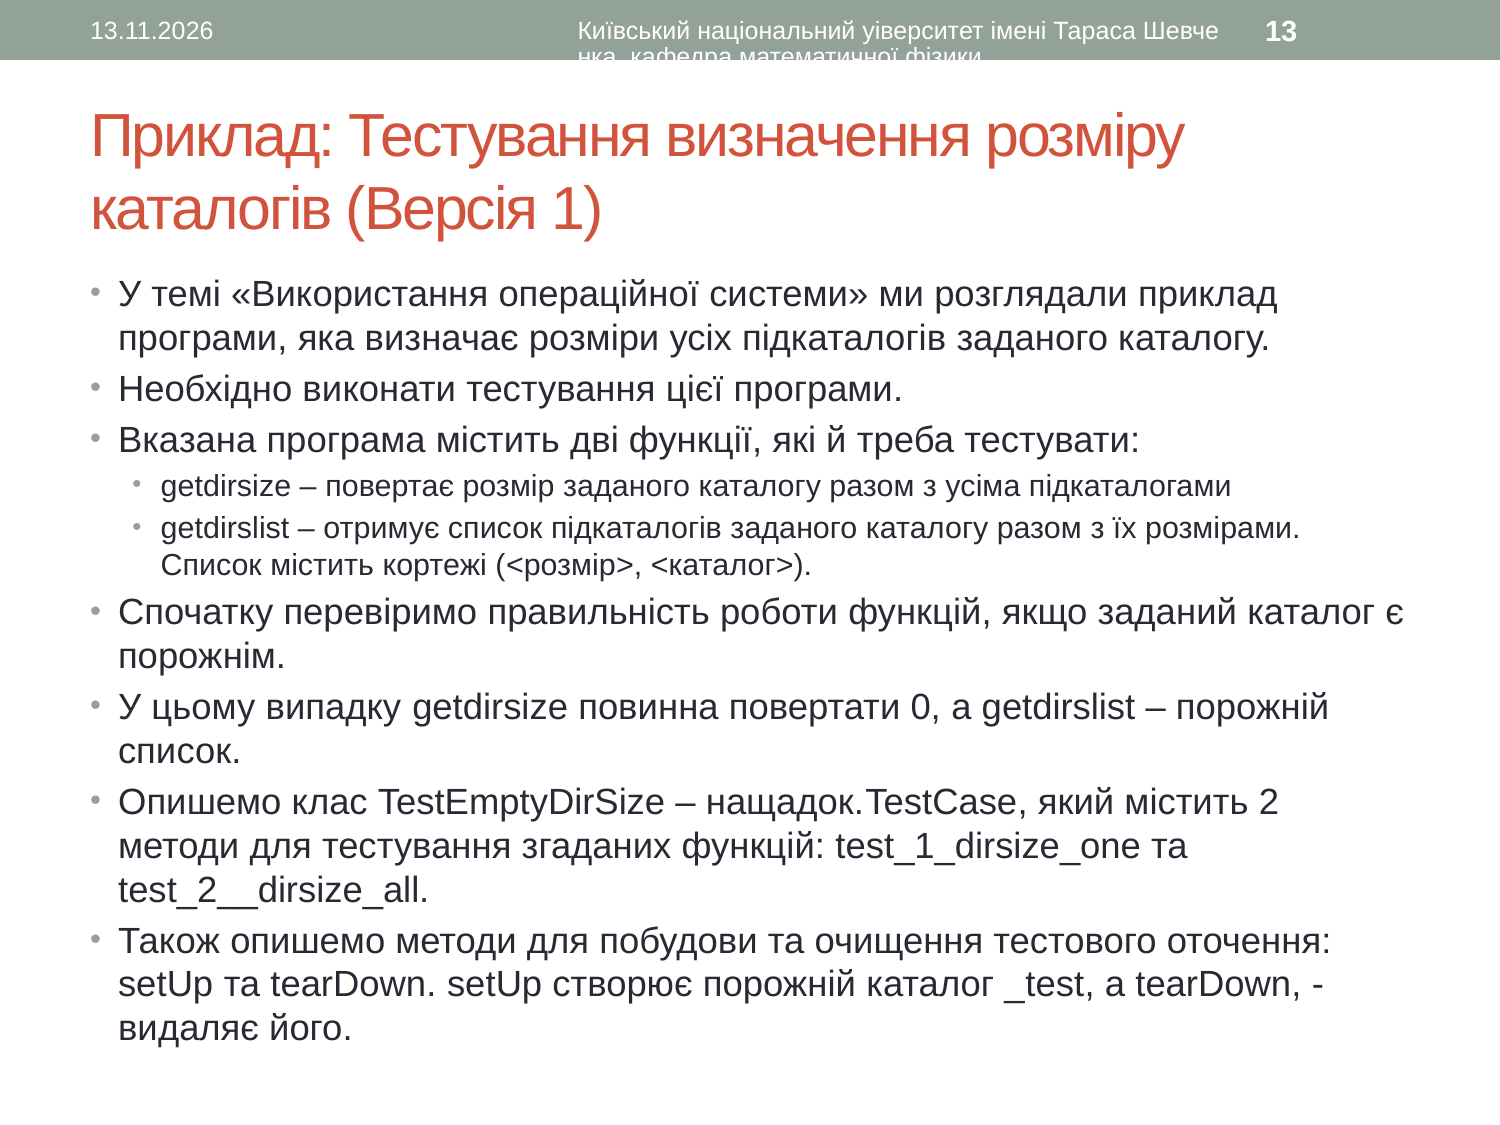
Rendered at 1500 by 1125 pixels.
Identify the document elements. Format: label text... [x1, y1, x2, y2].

list У темі «Використання операційної системи» ми розглядали приклад програми, яка визначає розміри усіх підкаталогів заданого каталогу. Необхідно виконати тестування цієї програми. Вказана програма містить дві функції, які й треба тестувати: getdirsize – повертає розмір заданого каталогу разом з усіма підкаталогами getdirslist – отримує список підкаталогів заданого каталогу разом з їх розмірами. Список містить кортежі (<розмір>, <каталог>). Спочатку перевіримо правильність роботи функцій, якщо заданий каталог є порожнім. У цьому випадку getdirsize повинна повертати 0, а getdirslist – порожній список. Опишемо клас TestEmptyDirSize – нащадок.TestCase, який містить 2 методи для тестування згаданих функцій: test_1_dirsize_one та test_2__dirsize_all. Також опишемо методи для побудови та очищення тестового оточення: setUp та tearDown. setUp створює порожній каталог _test, а tearDown, - видаляє його. [75, 262, 1425, 1063]
footer Київський національний уіверситет імені Тараса Шевченка, кафедра математичної фізики [562, 3, 1238, 57]
title Приклад: Тестування визначення розміру каталогів (Версія 1) [75, 87, 1425, 250]
slide_number 13 [1250, 3, 1425, 57]
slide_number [75, 3, 550, 57]
